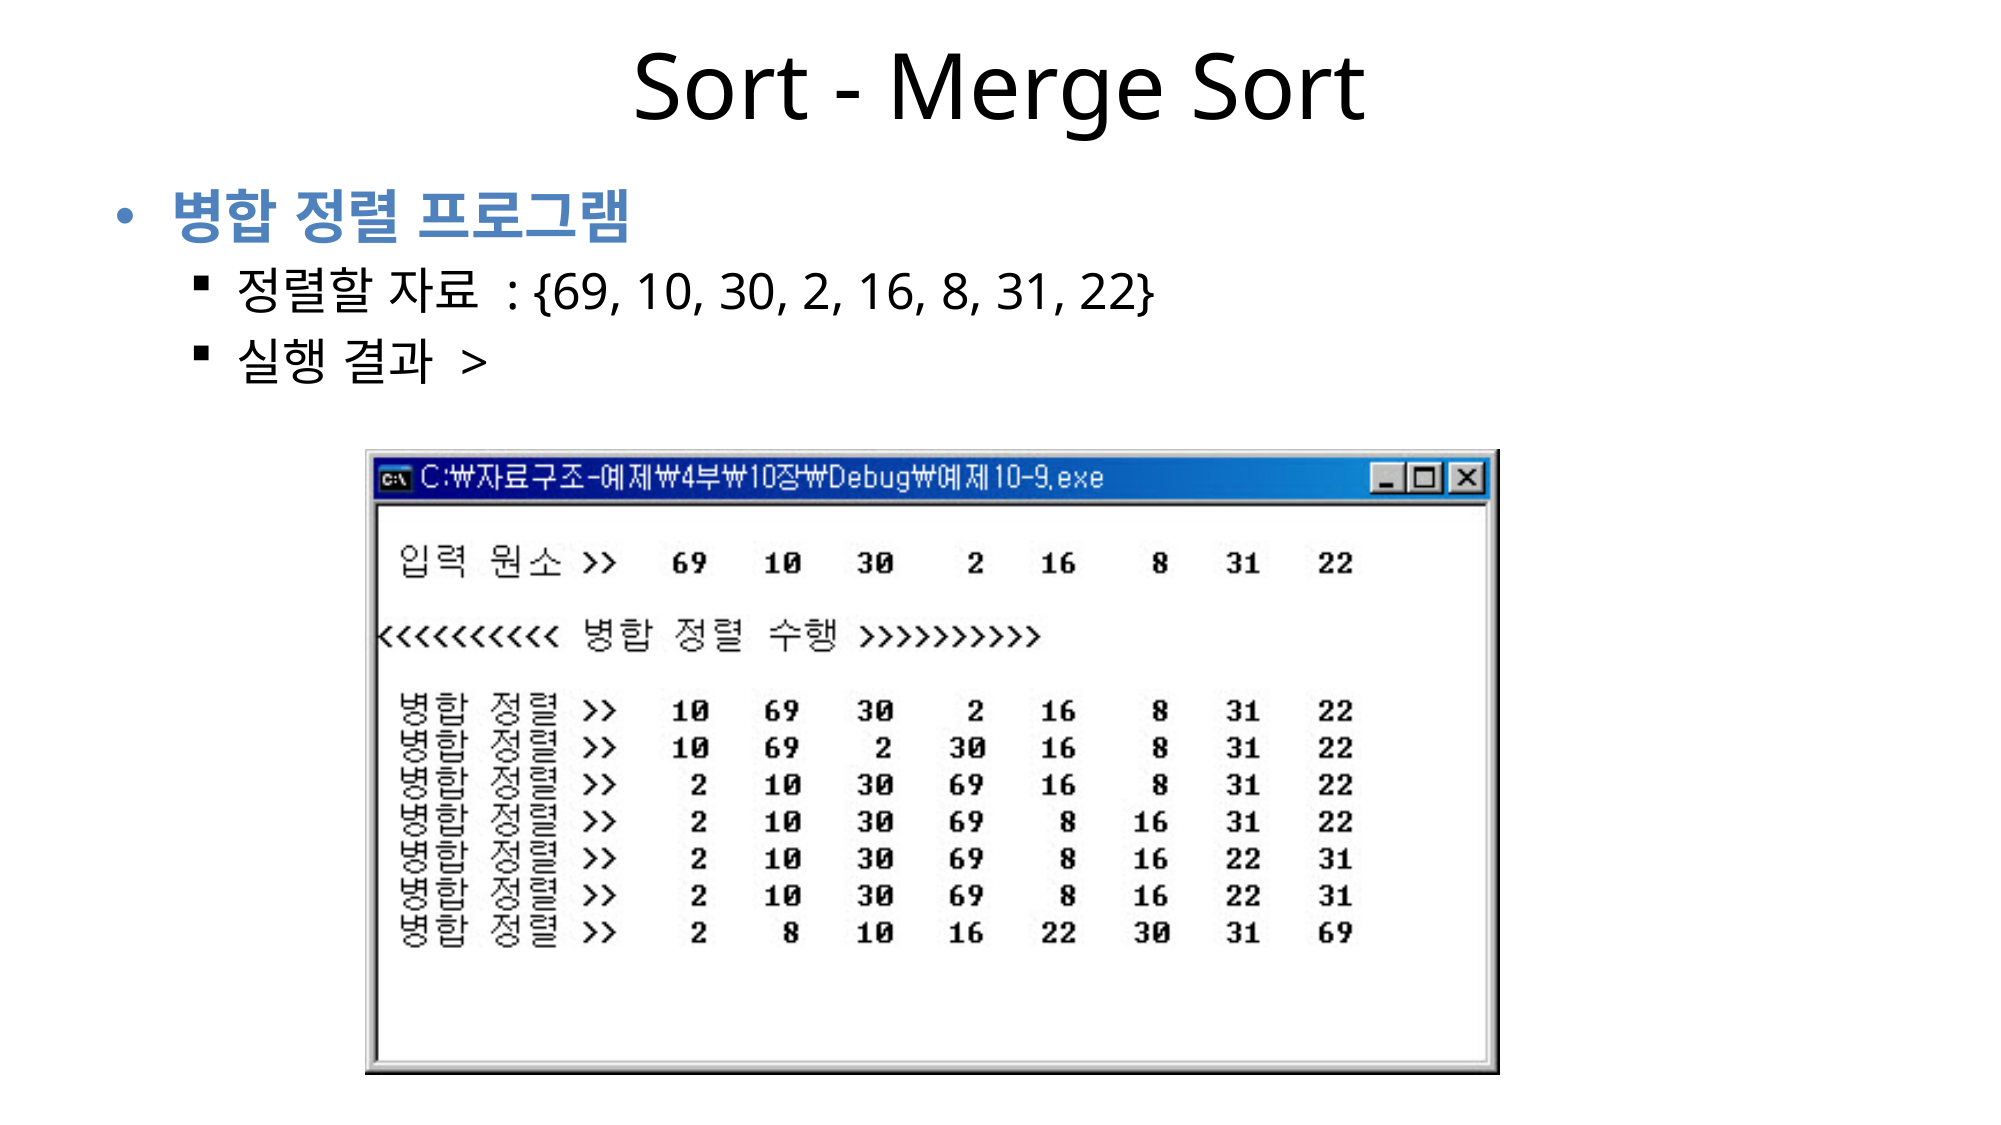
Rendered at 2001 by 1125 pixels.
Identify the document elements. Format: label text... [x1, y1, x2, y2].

picture [364, 449, 1500, 1075]
list 병합 정렬 프로그램 정렬할 자료 : {69, 10, 30, 2, 16, 8, 31, 22} 실행 결과 > [99, 172, 1900, 1024]
title Sort - Merge Sort [99, 19, 1900, 147]
